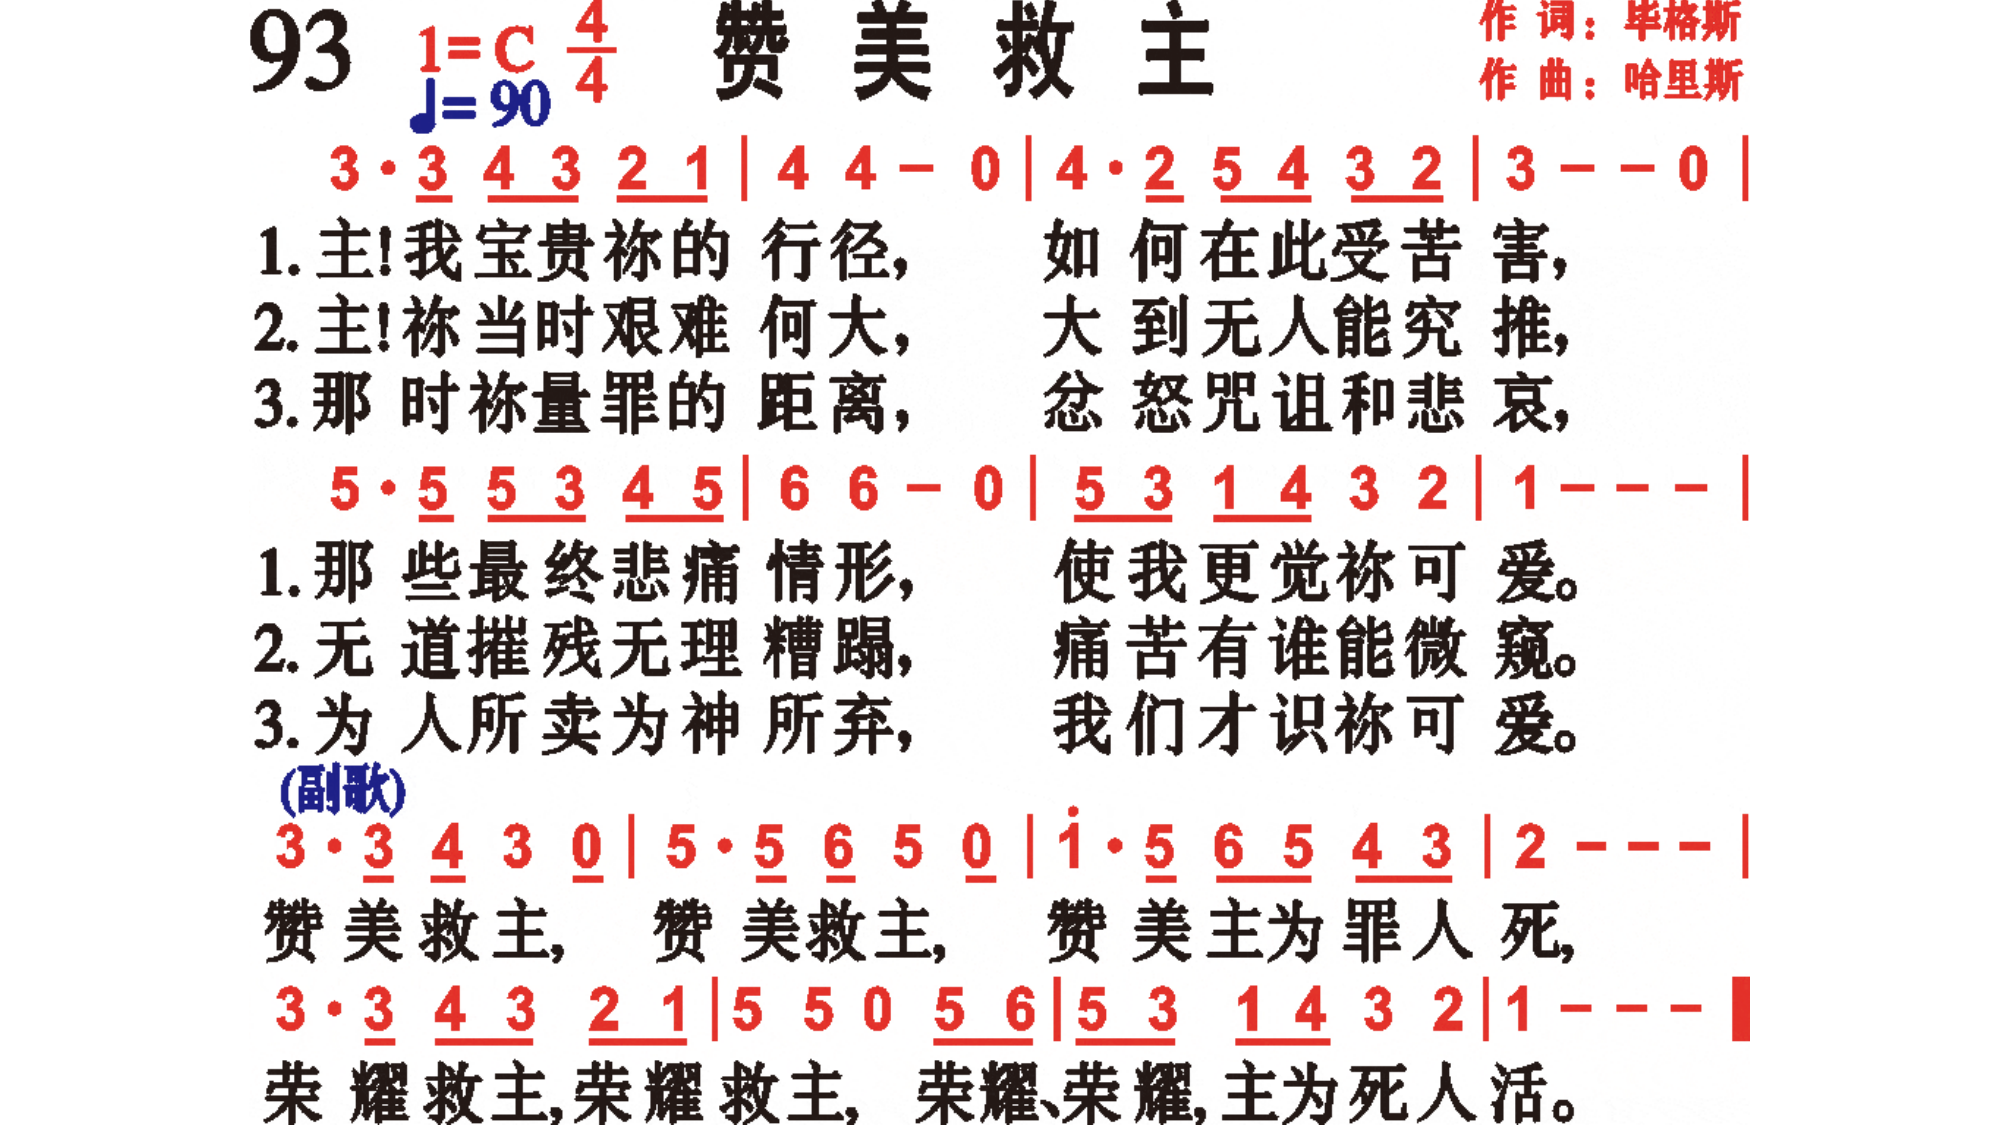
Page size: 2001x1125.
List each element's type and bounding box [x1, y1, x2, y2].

picture [249, 0, 1750, 1125]
